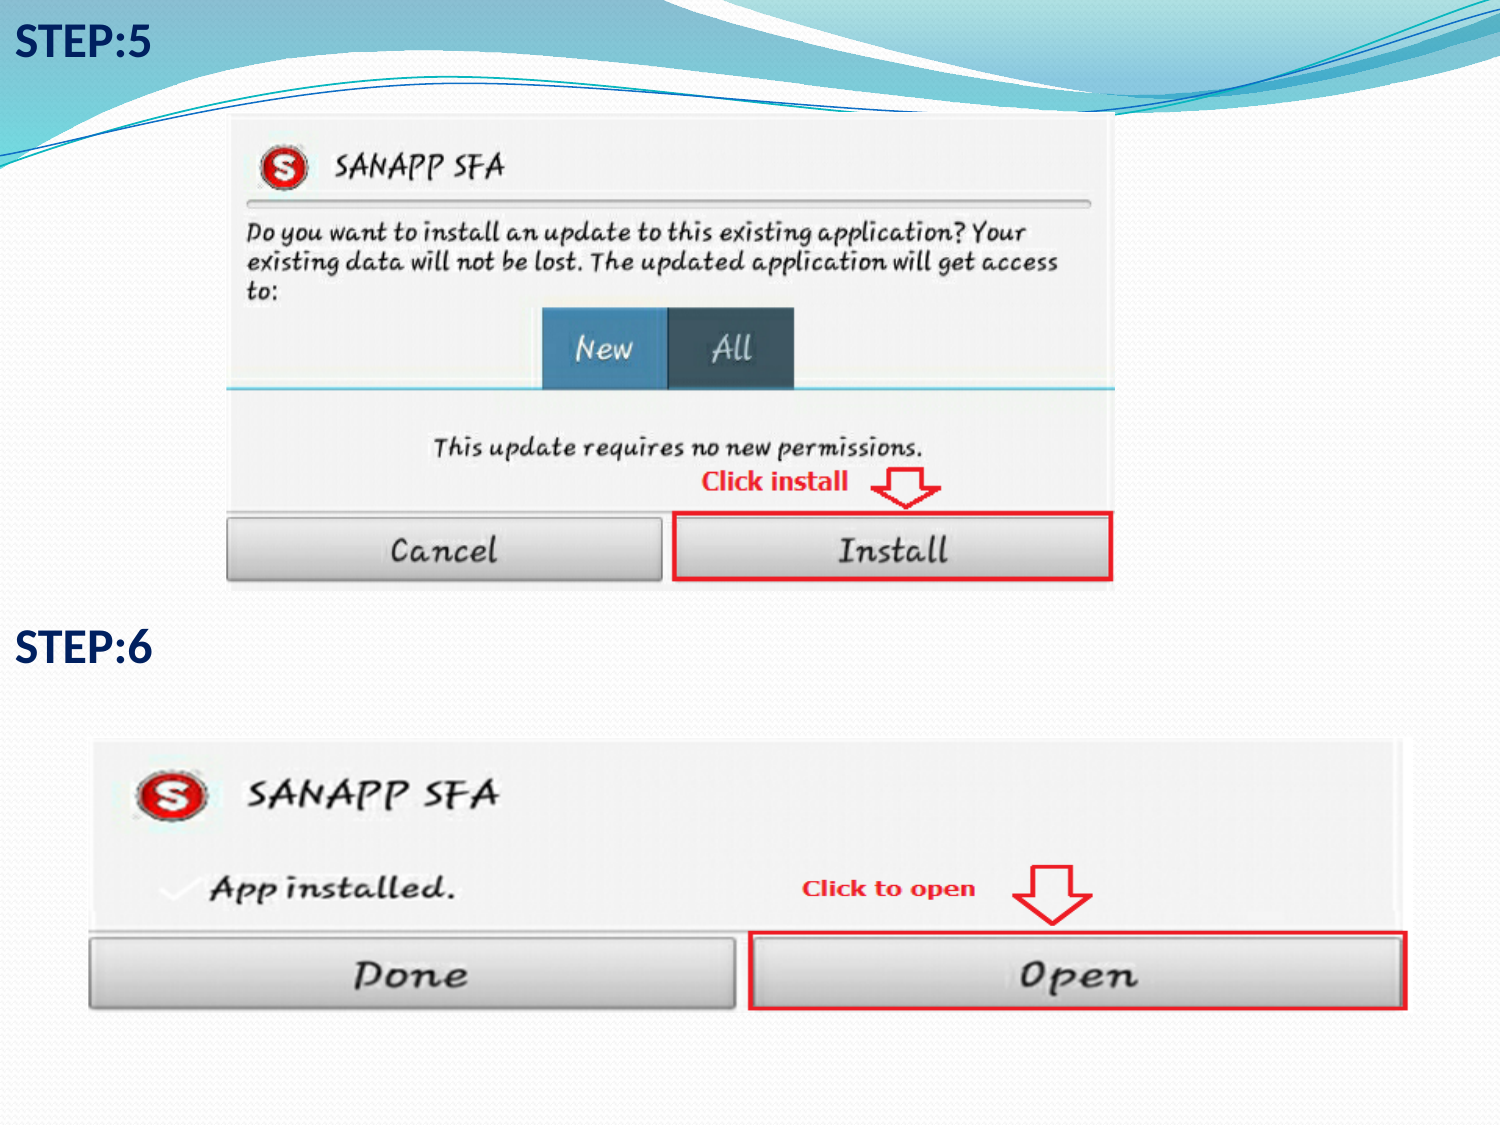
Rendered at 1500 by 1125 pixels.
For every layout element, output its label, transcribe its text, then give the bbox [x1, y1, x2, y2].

text_box STEP:6 [0, 606, 340, 682]
text_box STEP:5 [0, 0, 340, 75]
picture [224, 112, 1115, 591]
picture [87, 737, 1413, 1013]
